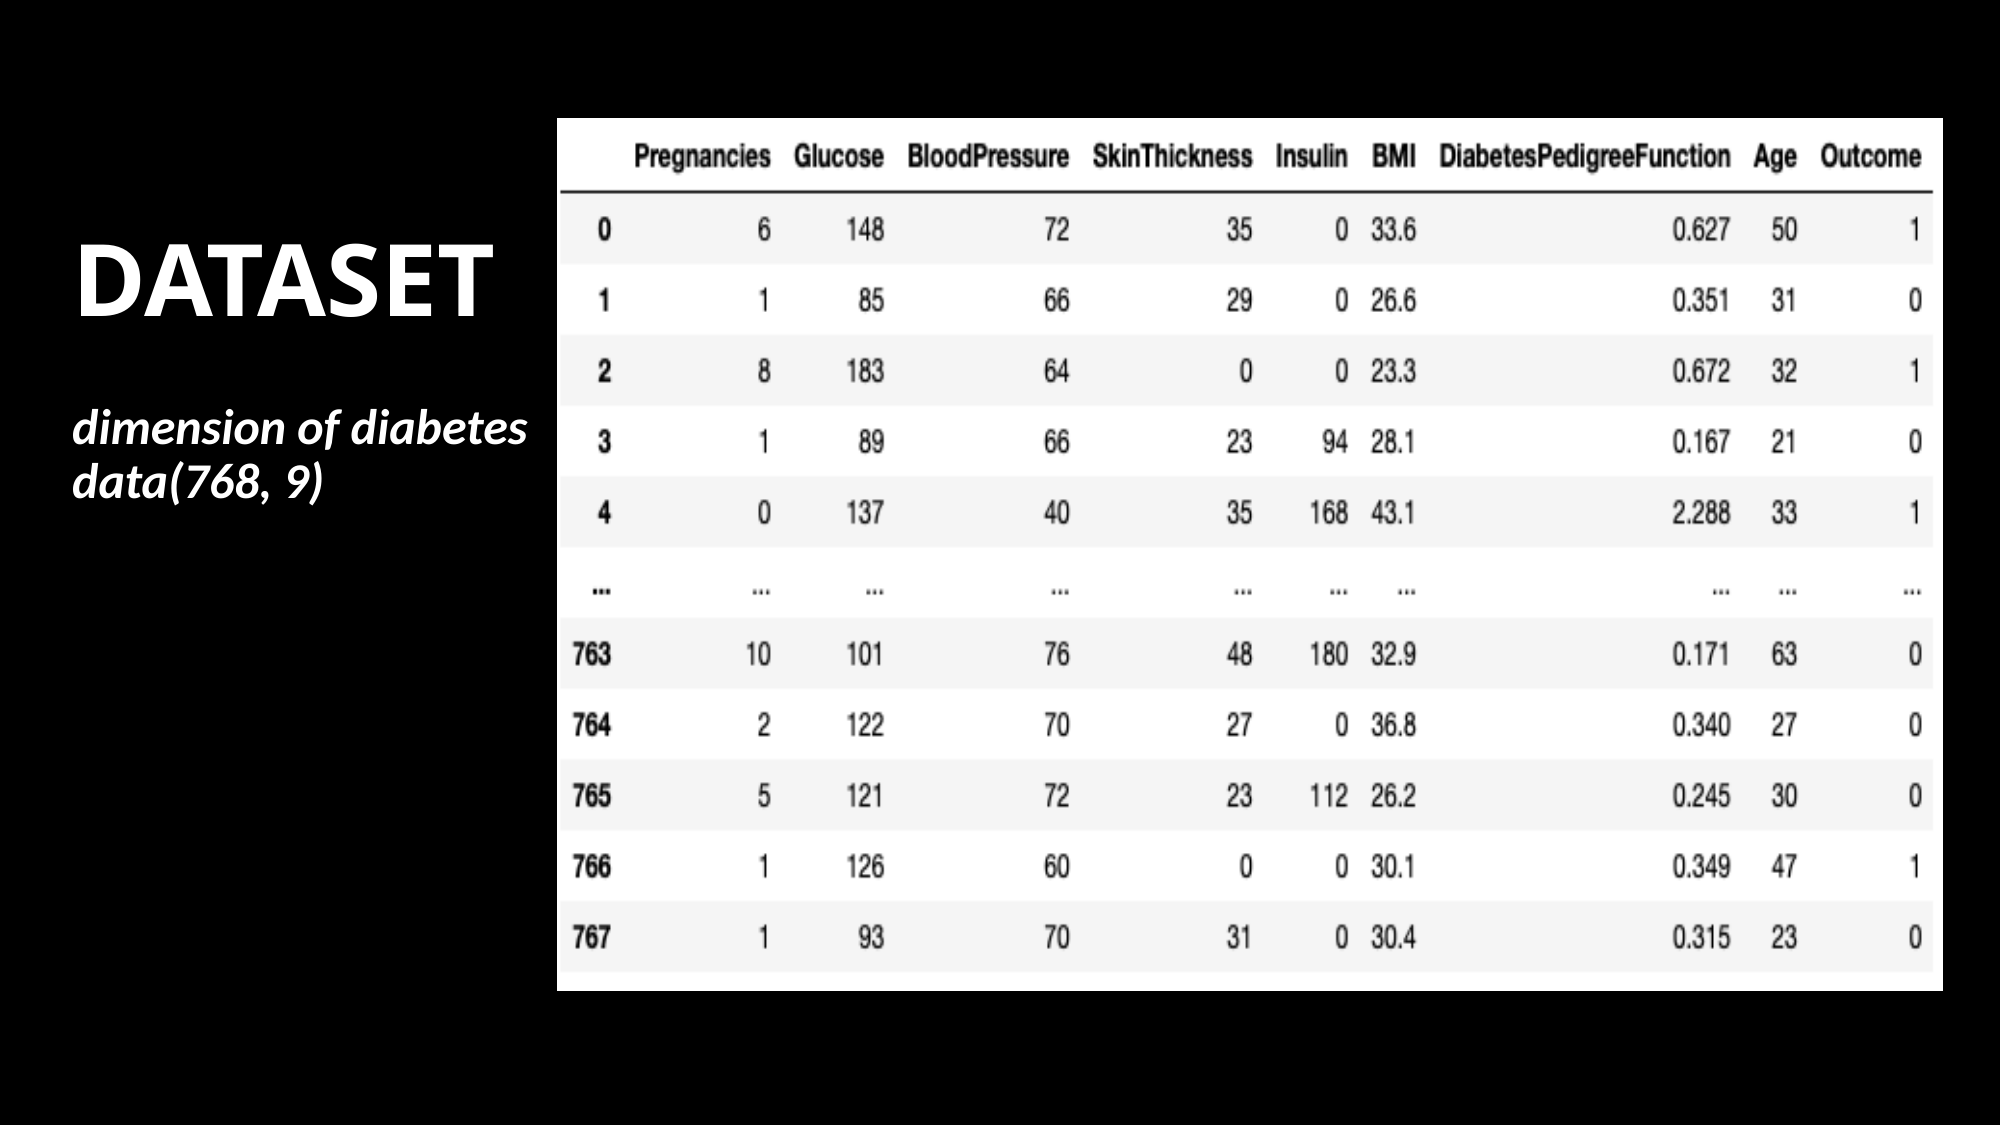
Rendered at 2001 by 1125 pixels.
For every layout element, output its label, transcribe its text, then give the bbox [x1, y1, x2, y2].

text_box dimension of diabetes data(768, 9) [57, 394, 557, 659]
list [557, 118, 1943, 991]
title DATASET [57, 95, 610, 346]
